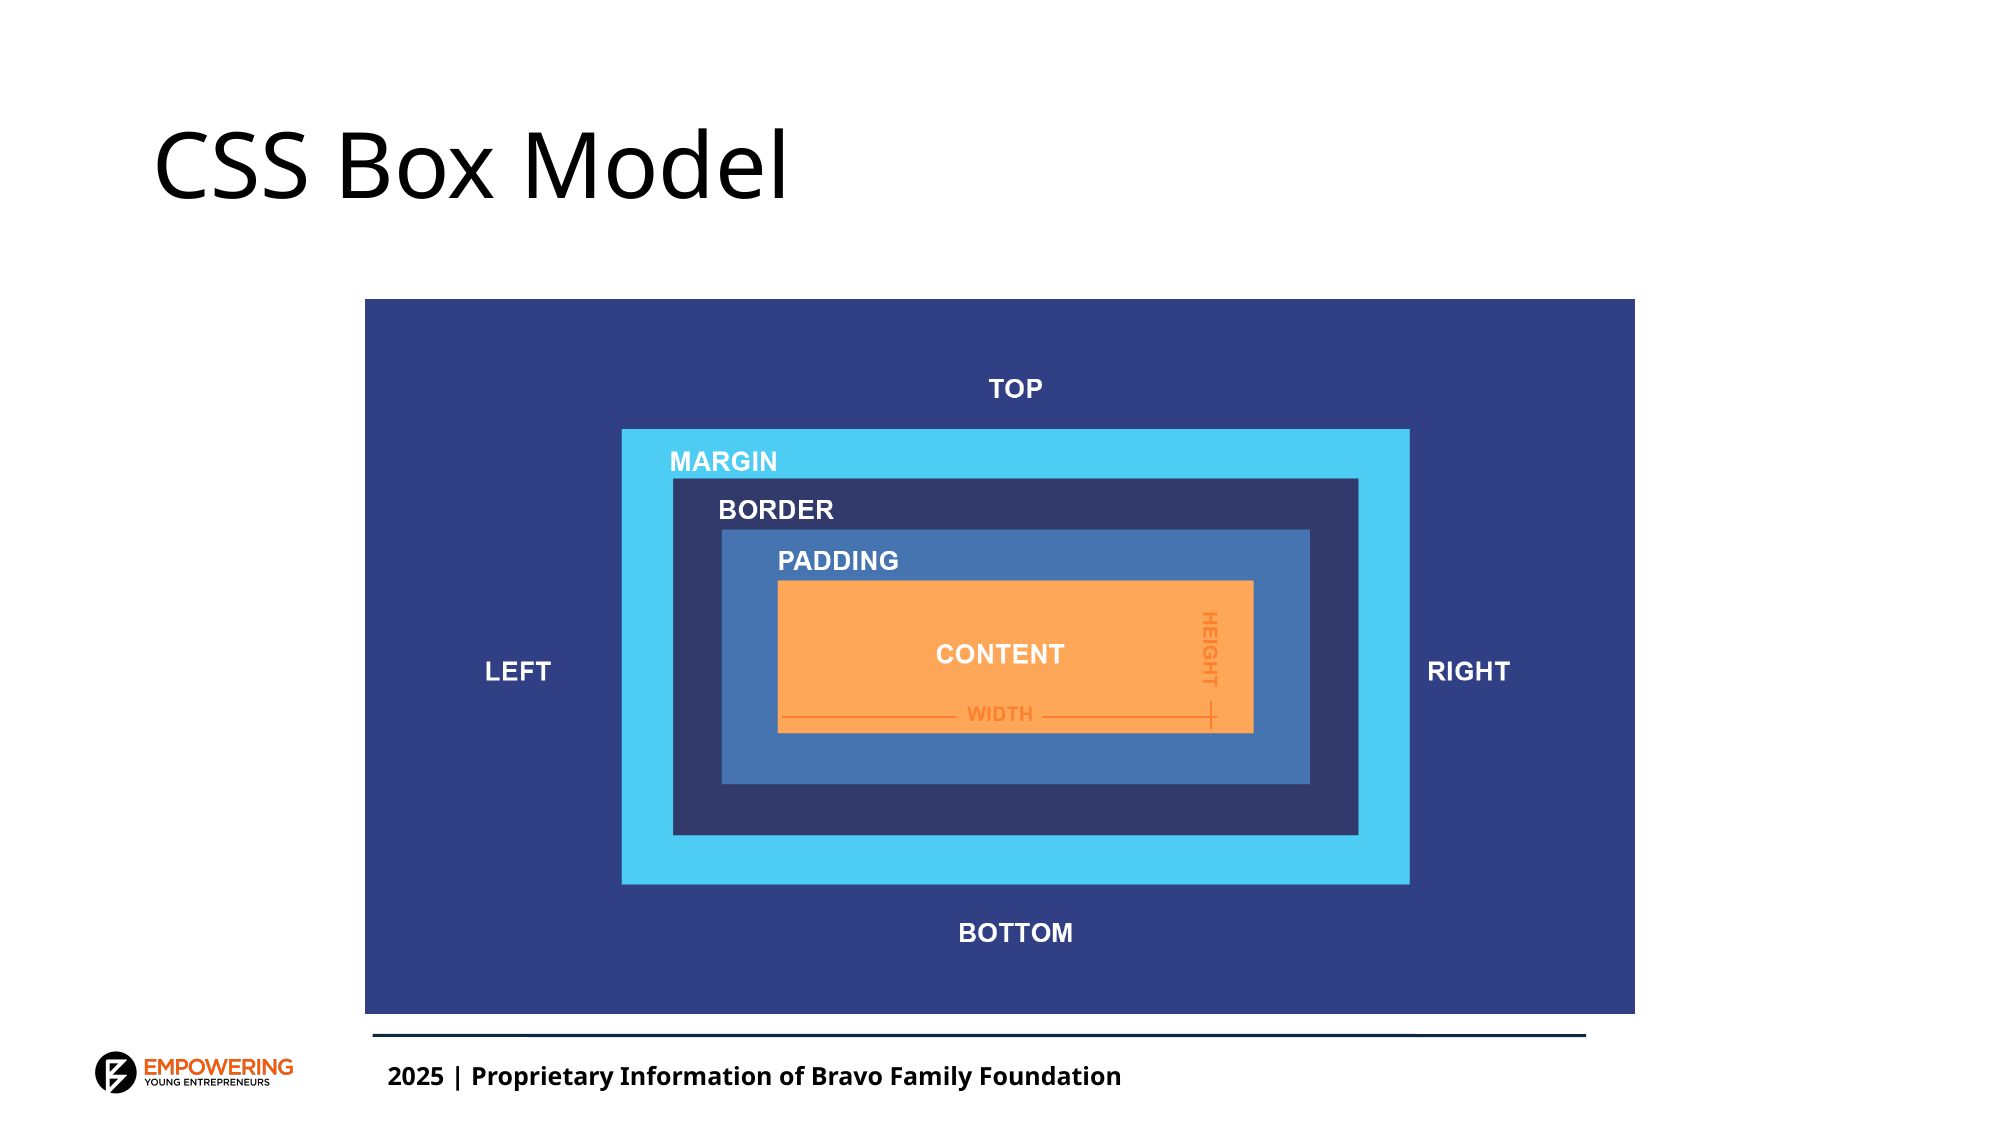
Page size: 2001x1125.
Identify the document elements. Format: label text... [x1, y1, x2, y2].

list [364, 298, 1635, 1014]
picture [87, 1043, 303, 1102]
title CSS Box Model [137, 59, 1863, 278]
